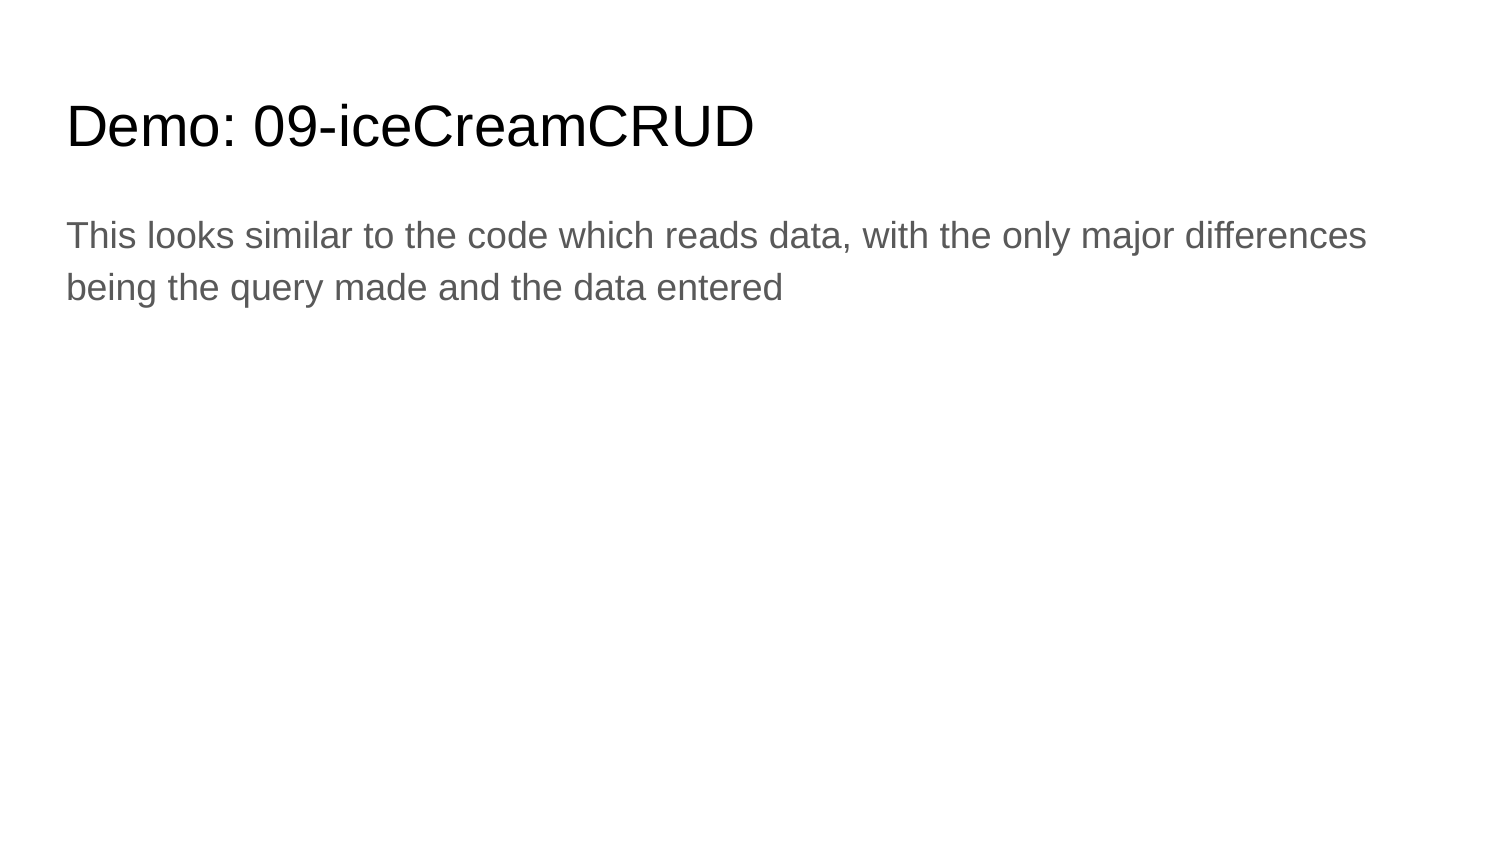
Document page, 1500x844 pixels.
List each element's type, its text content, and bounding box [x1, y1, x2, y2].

title Demo: 09-iceCreamCRUD [51, 72, 1449, 167]
list This looks similar to the code which reads data, with the only major differences being the query made and the data entered [51, 189, 1449, 750]
